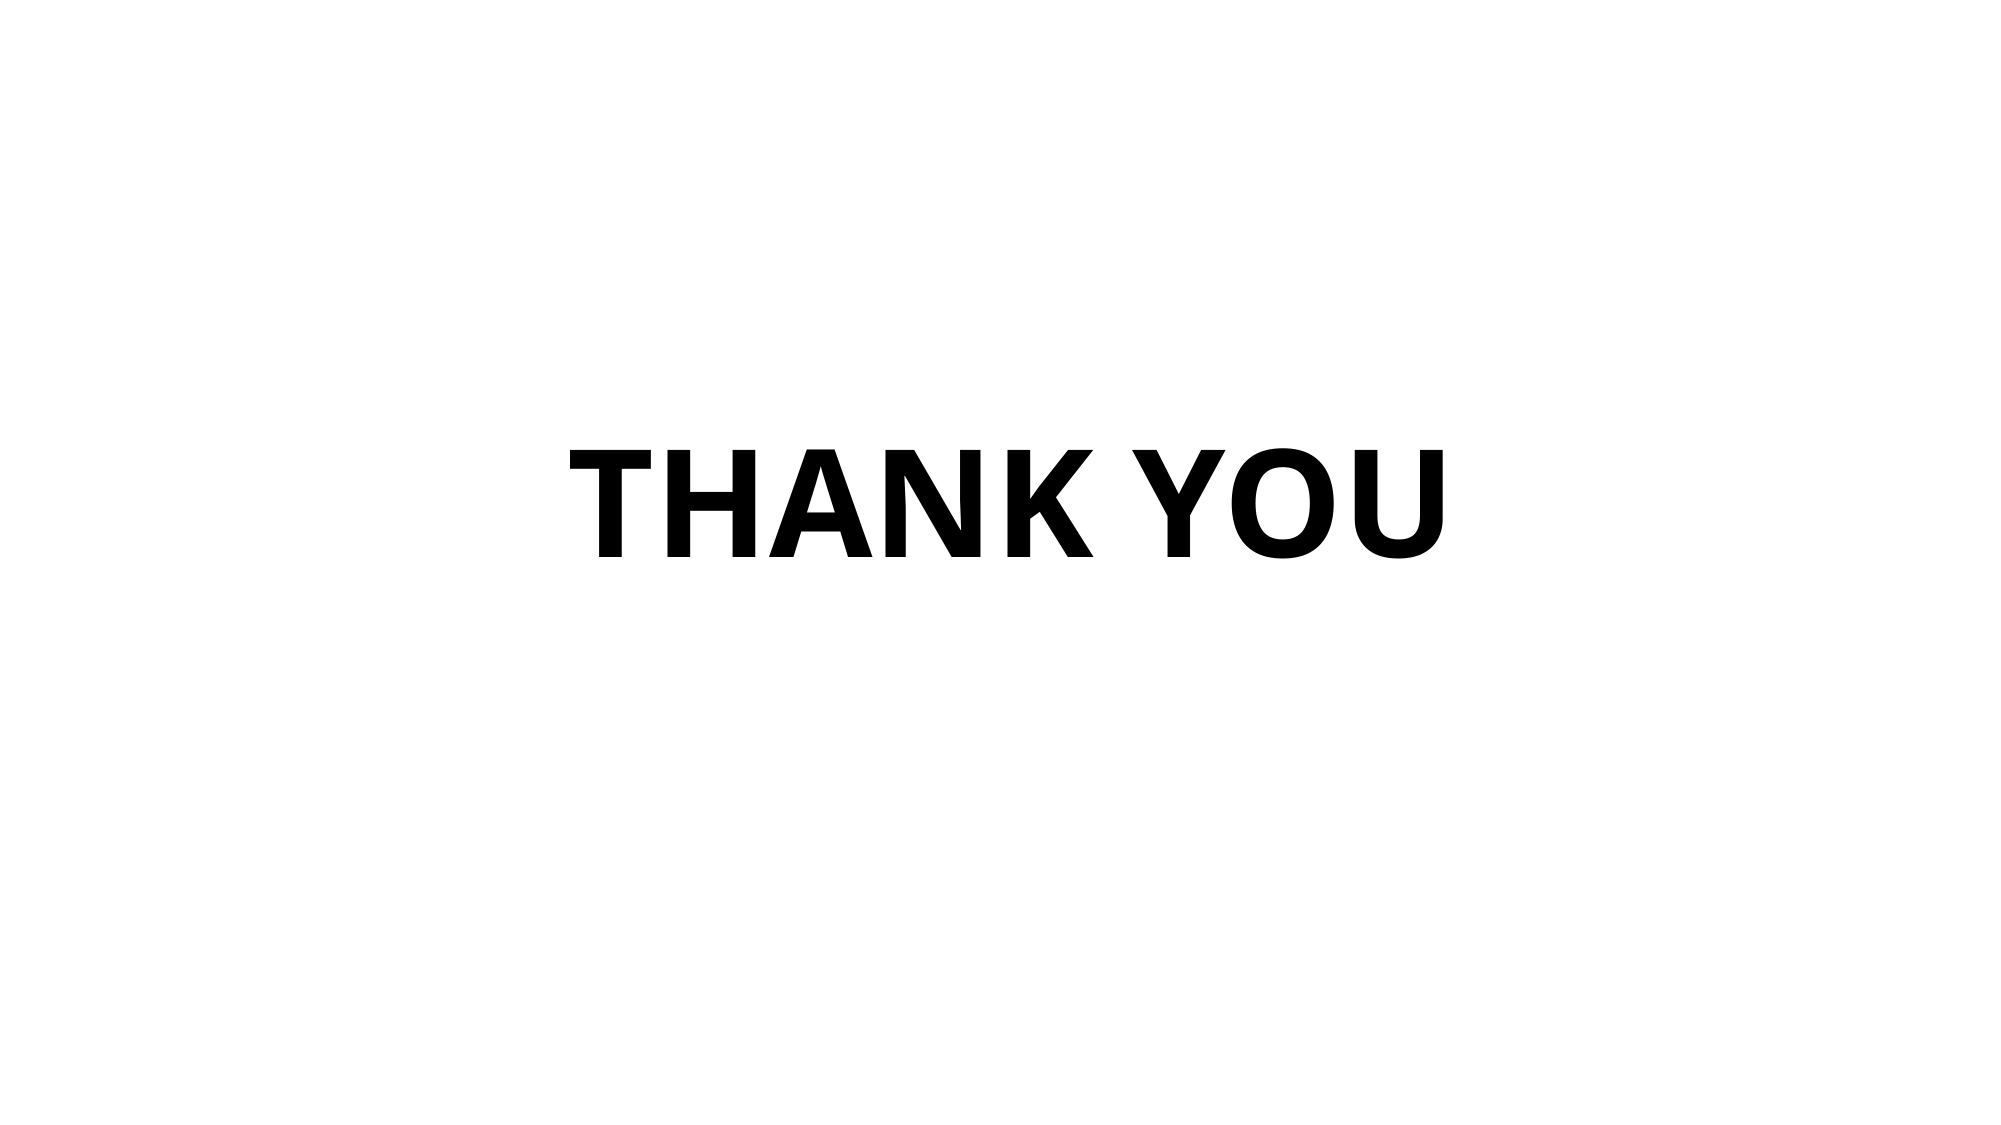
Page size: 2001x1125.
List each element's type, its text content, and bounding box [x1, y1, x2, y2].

text_box THANK YOU [409, 400, 1615, 596]
